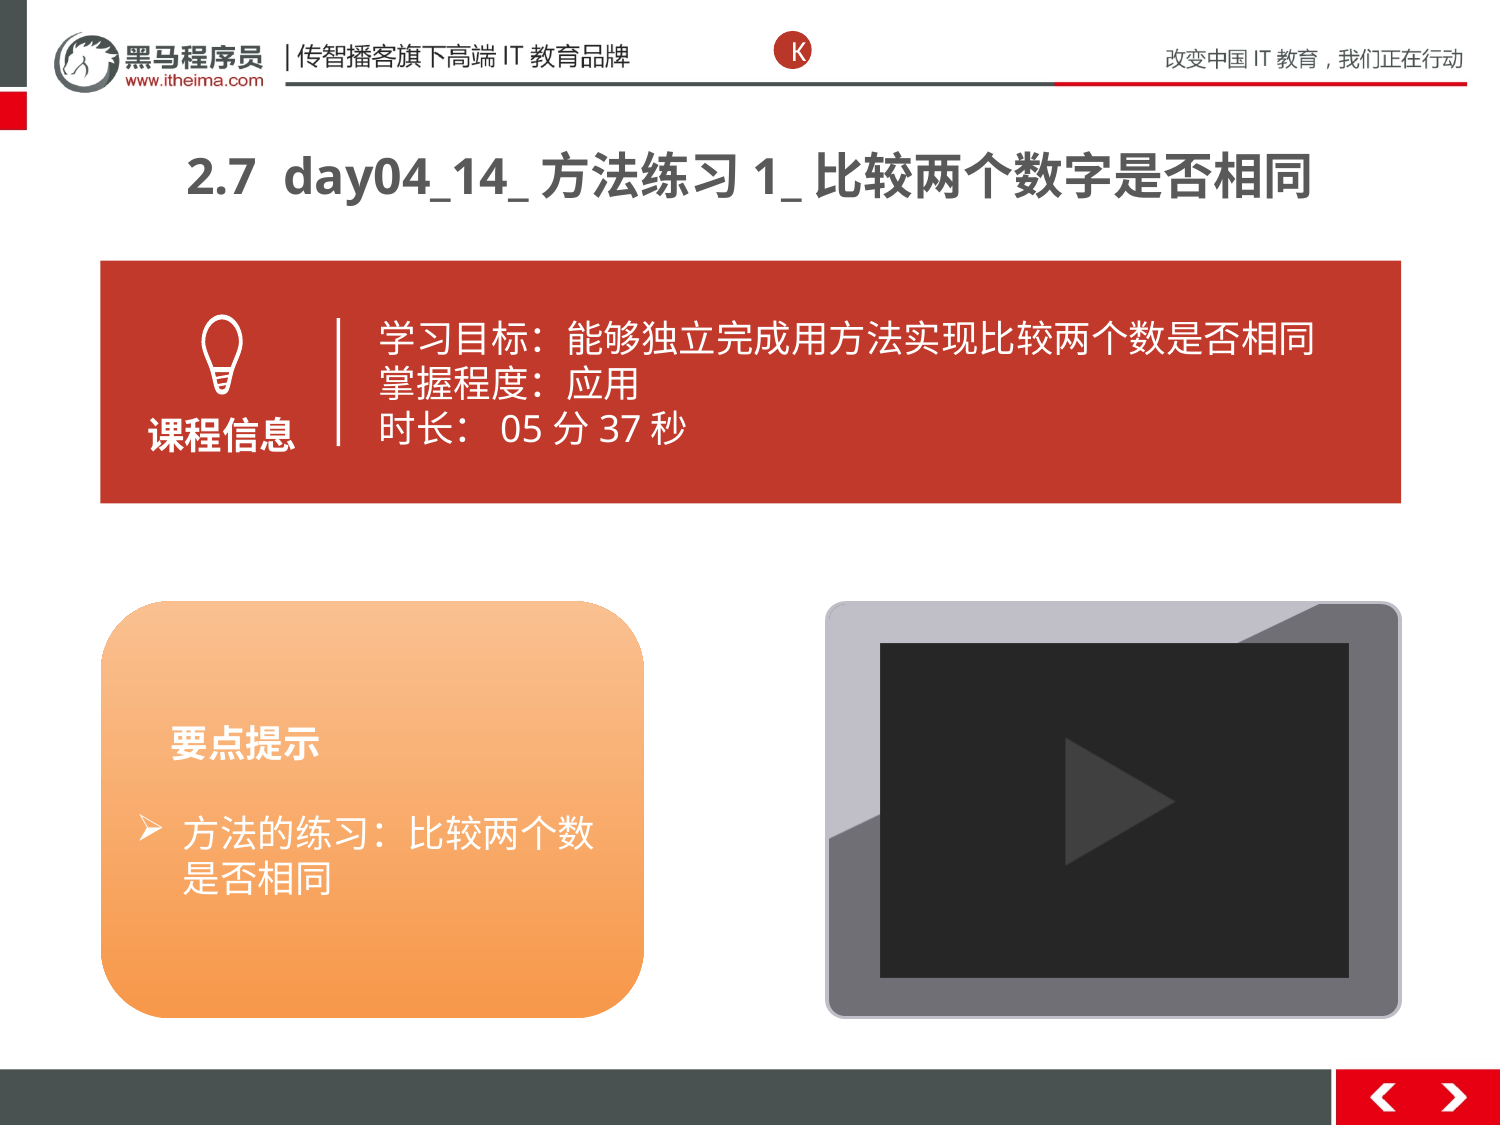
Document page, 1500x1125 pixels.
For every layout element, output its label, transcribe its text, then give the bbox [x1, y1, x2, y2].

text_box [130, 314, 314, 466]
picture [0, 209, 1500, 1125]
text_box [98, 258, 1403, 505]
text_box 学习目标：能够独立完成用方法实现比较两个数是否相同 掌握程度：应用 时长：05分37秒 [364, 307, 1353, 458]
text_box 要点提示 方法的练习：比较两个数是否相同 [100, 601, 644, 1019]
picture [0, 0, 1500, 137]
text_box K [771, 28, 814, 72]
text_box 2.7 day04_14_方法练习1_比较两个数字是否相同 [0, 137, 1500, 209]
text_box [335, 316, 342, 448]
